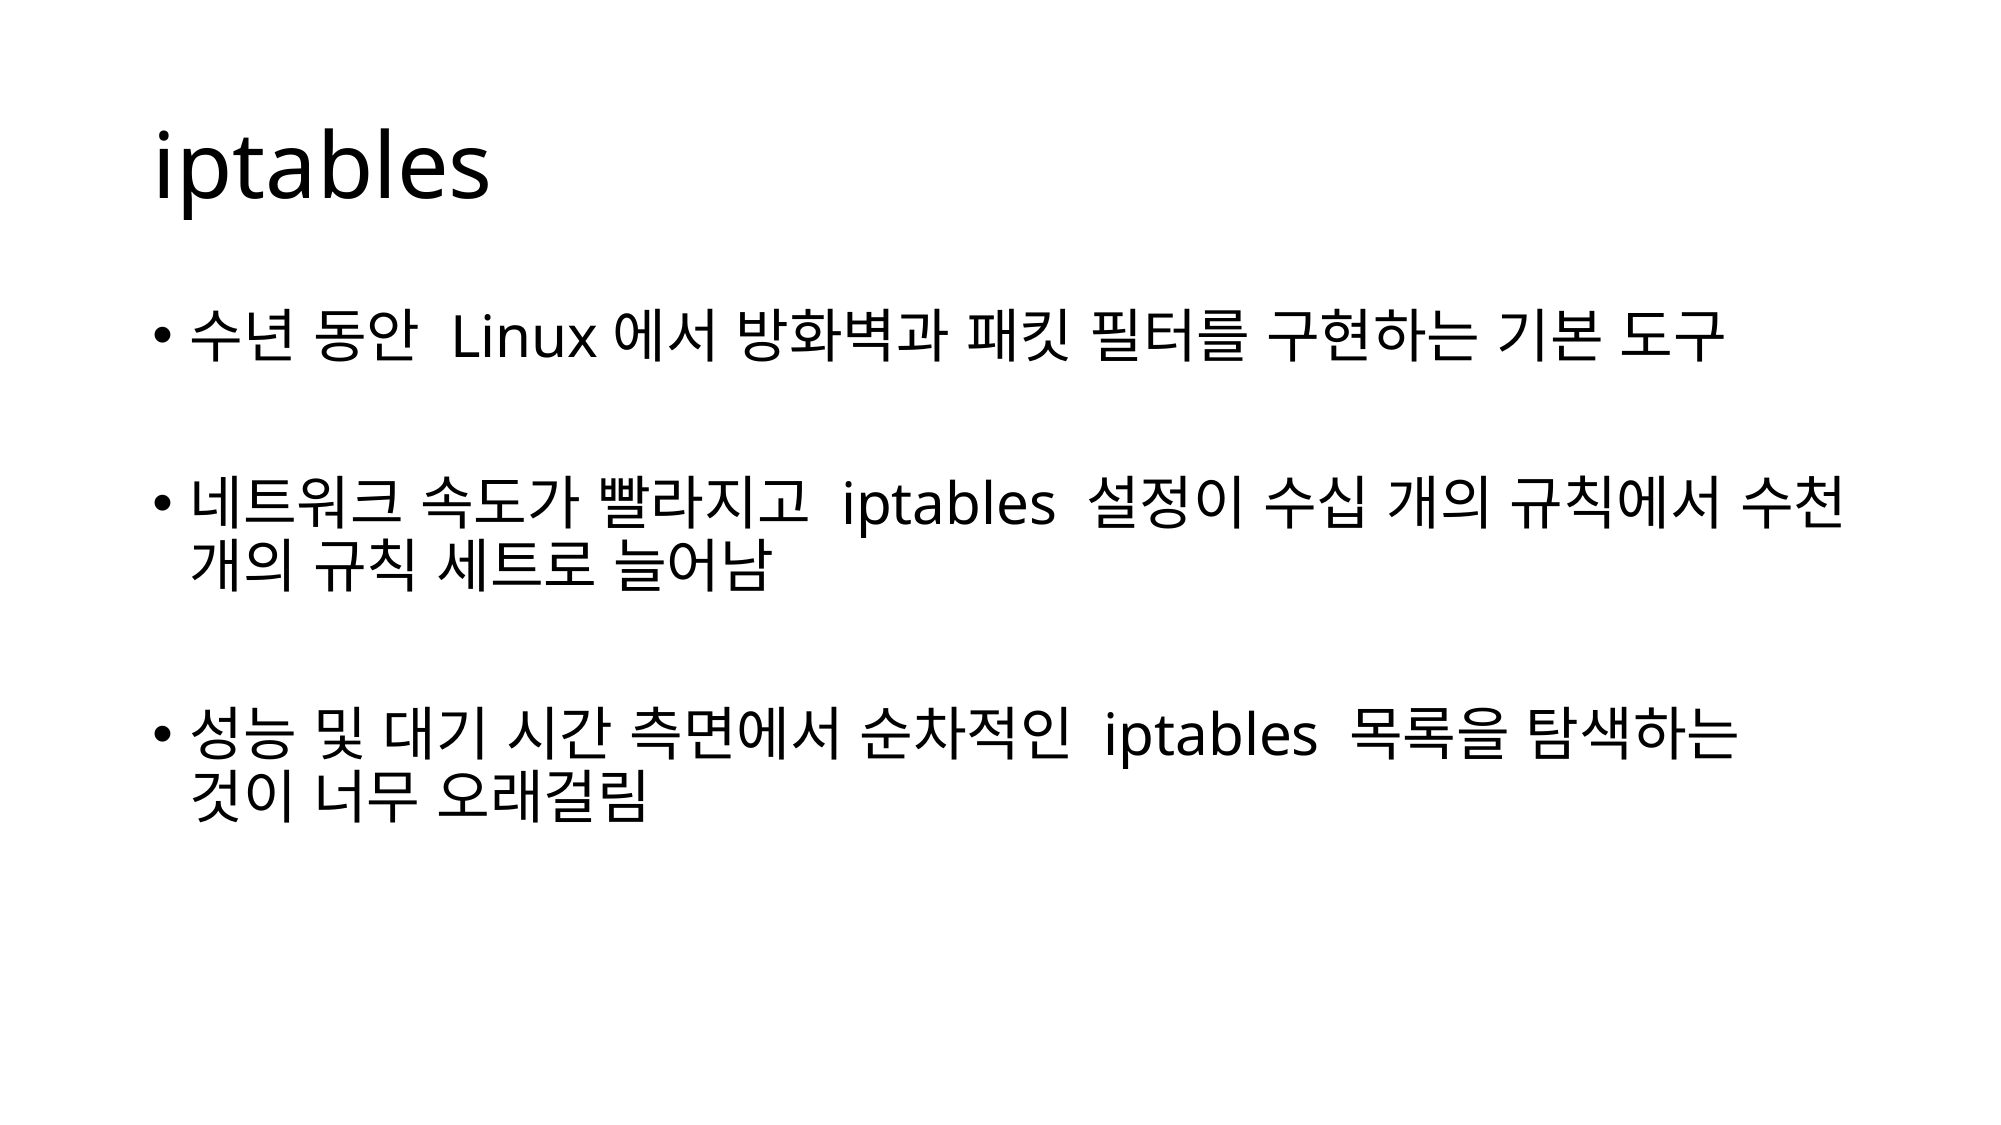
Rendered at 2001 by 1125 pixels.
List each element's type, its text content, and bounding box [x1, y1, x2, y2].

list 수년 동안 Linux에서 방화벽과 패킷 필터를 구현하는 기본 도구 네트워크 속도가 빨라지고 iptables 설정이 수십 개의 규칙에서 수천 개의 규칙 세트로 늘어남 성능 및 대기 시간 측면에서 순차적인 iptables 목록을 탐색하는 것이 너무 오래걸림 [137, 299, 1863, 1014]
title iptables [137, 59, 1863, 278]
